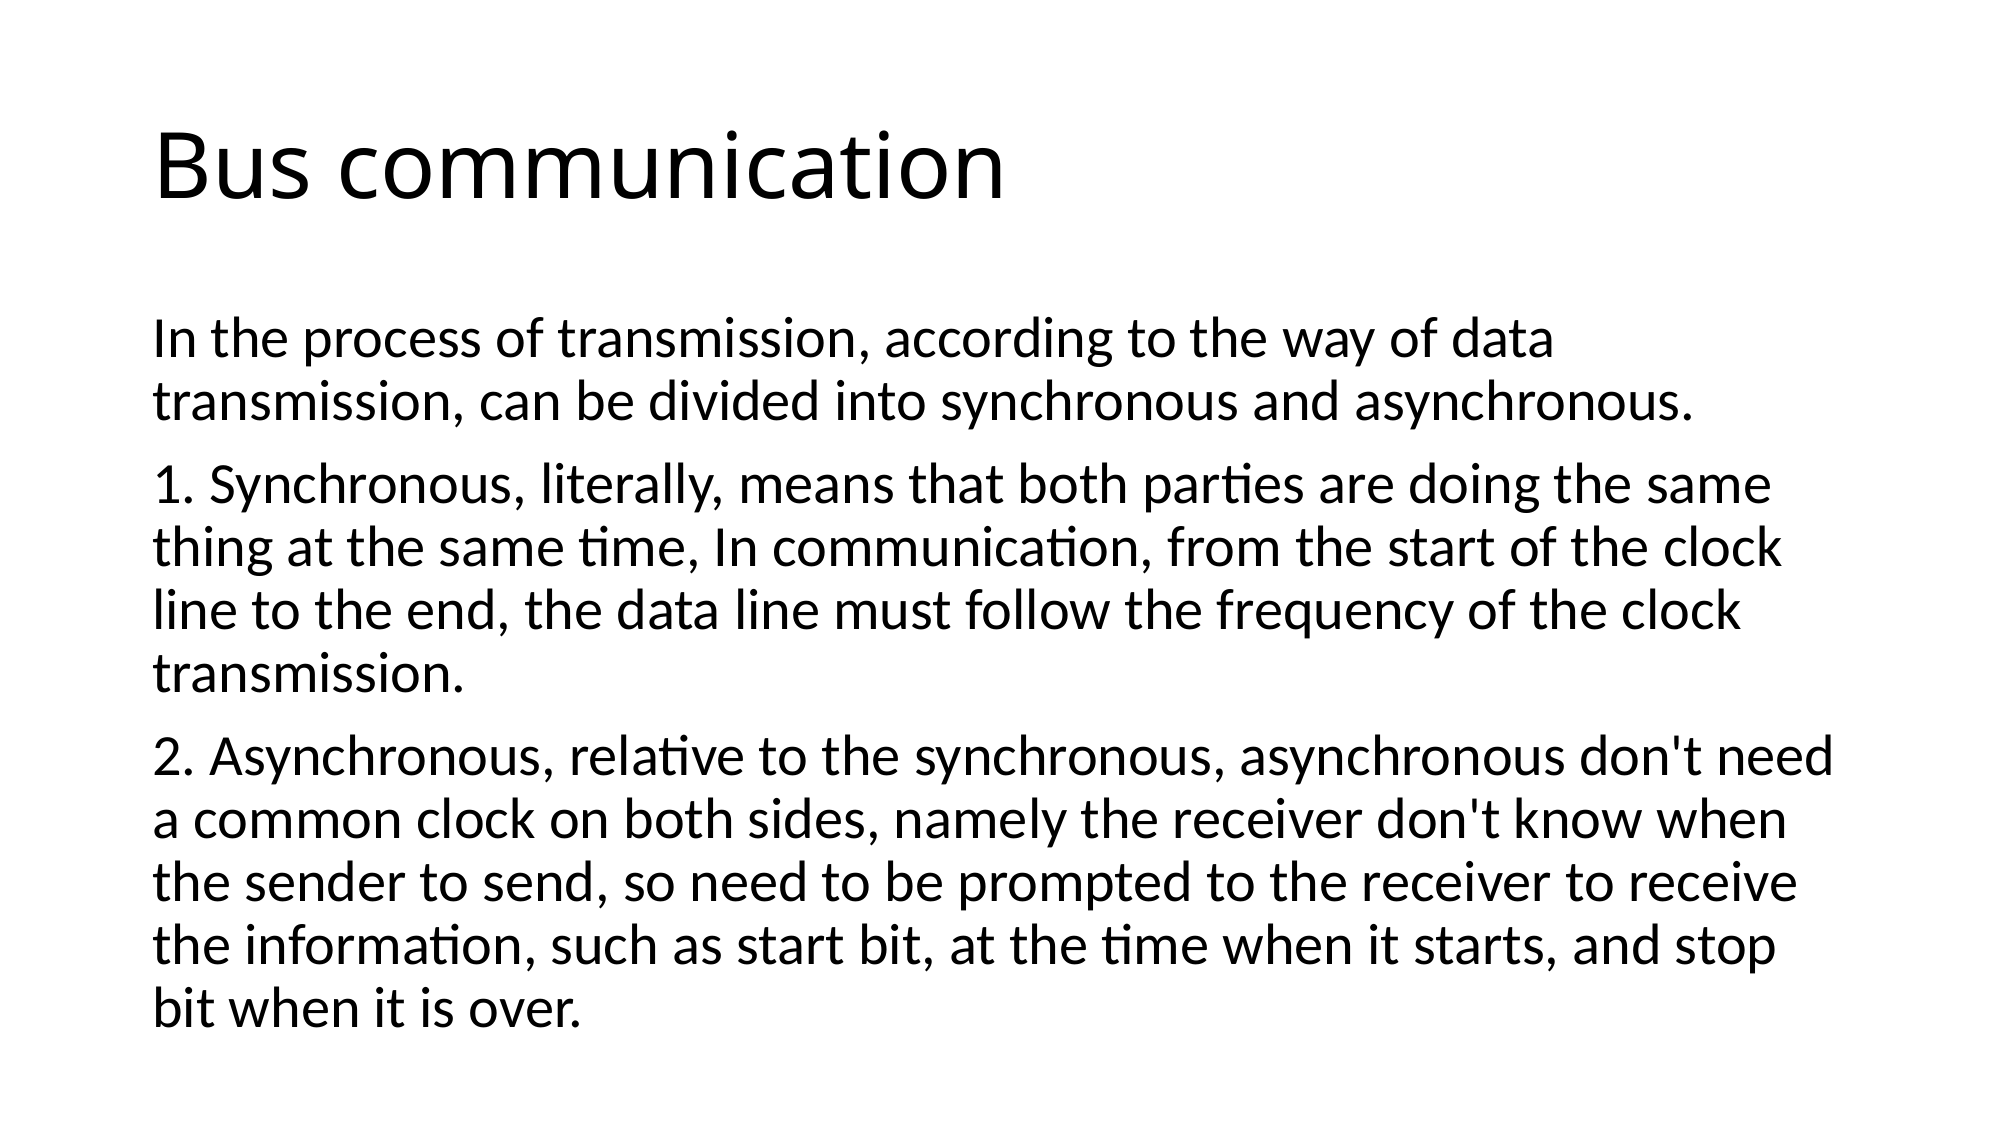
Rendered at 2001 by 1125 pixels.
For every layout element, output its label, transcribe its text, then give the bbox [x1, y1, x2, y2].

title Bus communication [137, 59, 1863, 278]
list In the process of transmission, according to the way of data transmission, can be divided into synchronous and asynchronous. 1. Synchronous, literally, means that both parties are doing the same thing at the same time, In communication, from the start of the clock line to the end, the data line must follow the frequency of the clock transmission. 2. Asynchronous, relative to the synchronous, asynchronous don't need a common clock on both sides, namely the receiver don't know when the sender to send, so need to be prompted to the receiver to receive the information, such as start bit, at the time when it starts, and stop bit when it is over. [137, 299, 1863, 1077]
